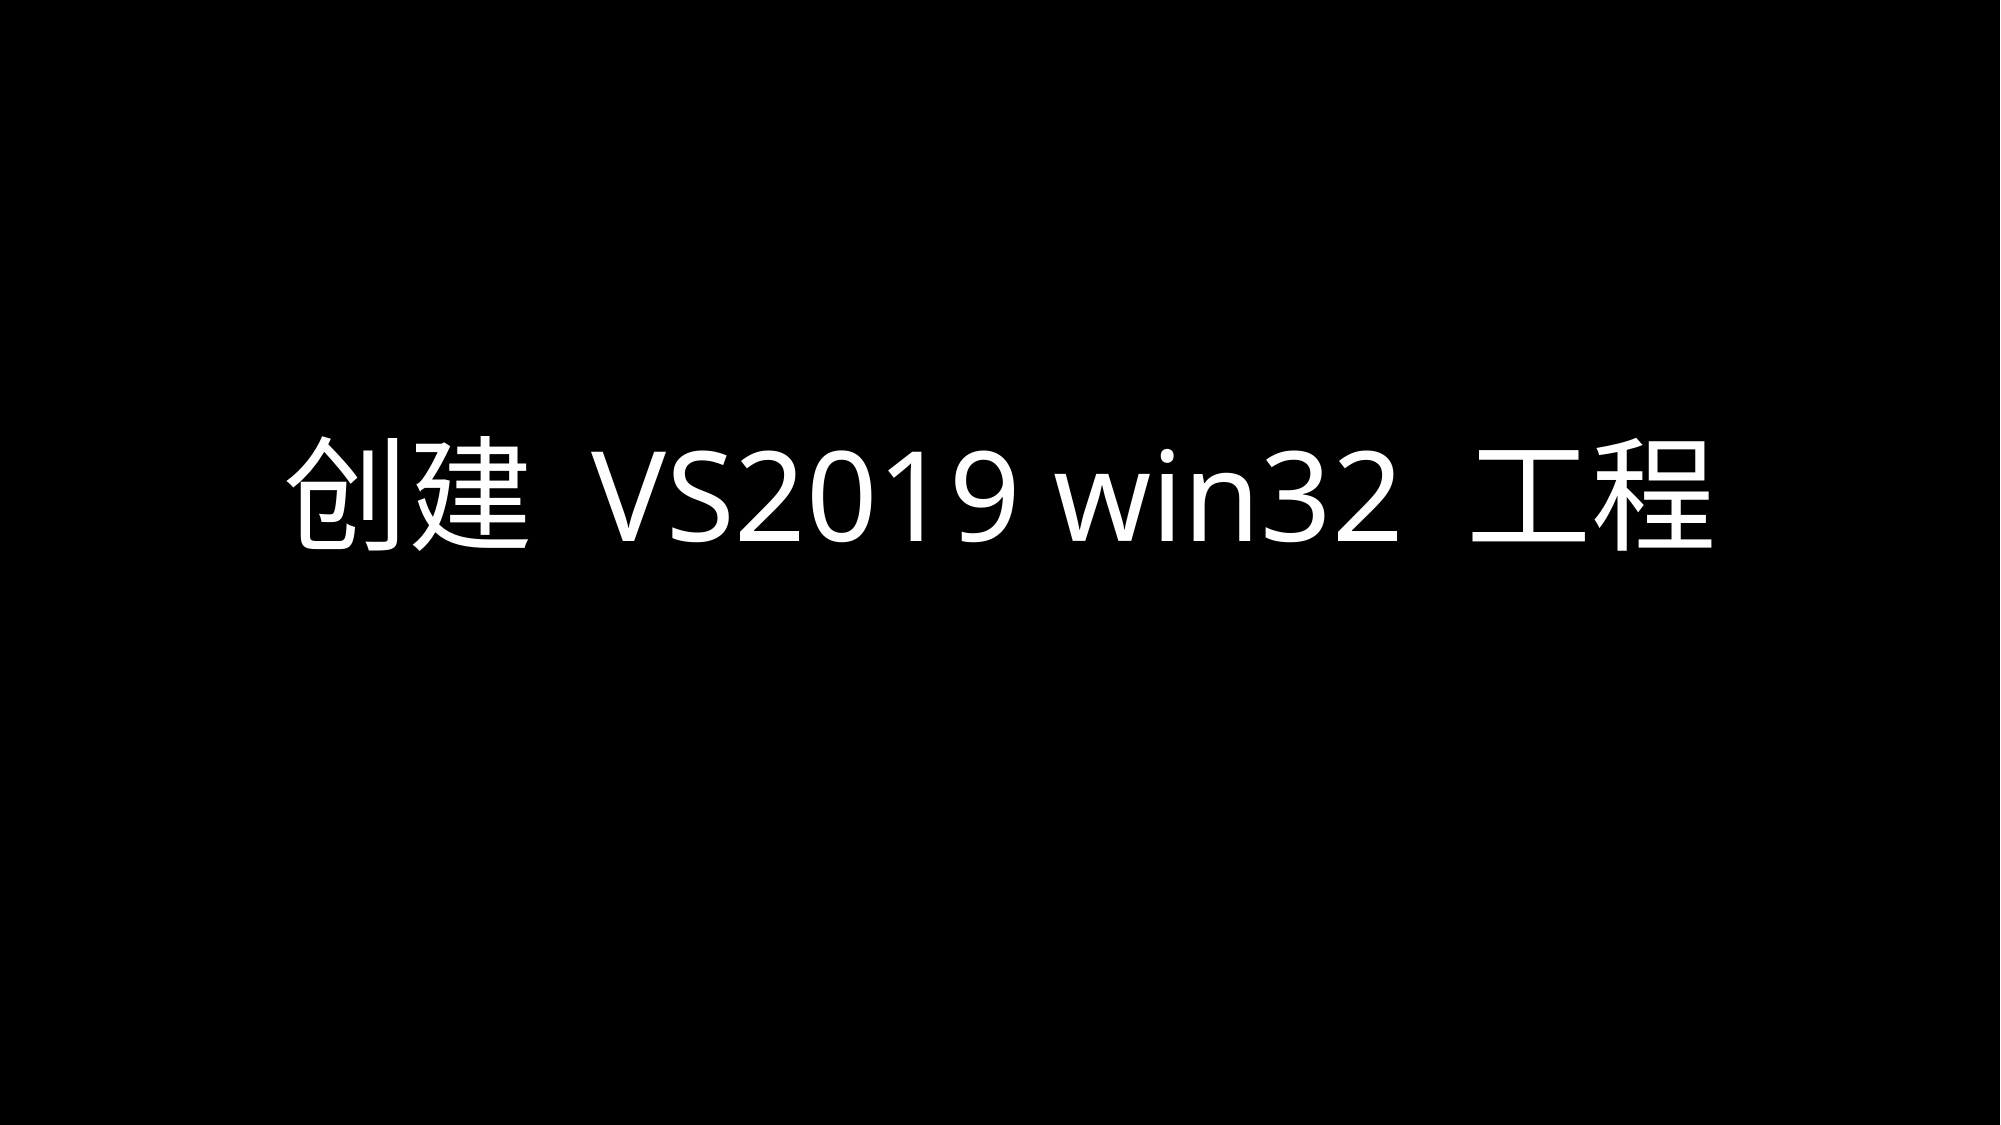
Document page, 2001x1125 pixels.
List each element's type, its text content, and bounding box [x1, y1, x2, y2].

title 创建 VS2019 win32 工程 [249, 184, 1750, 576]
